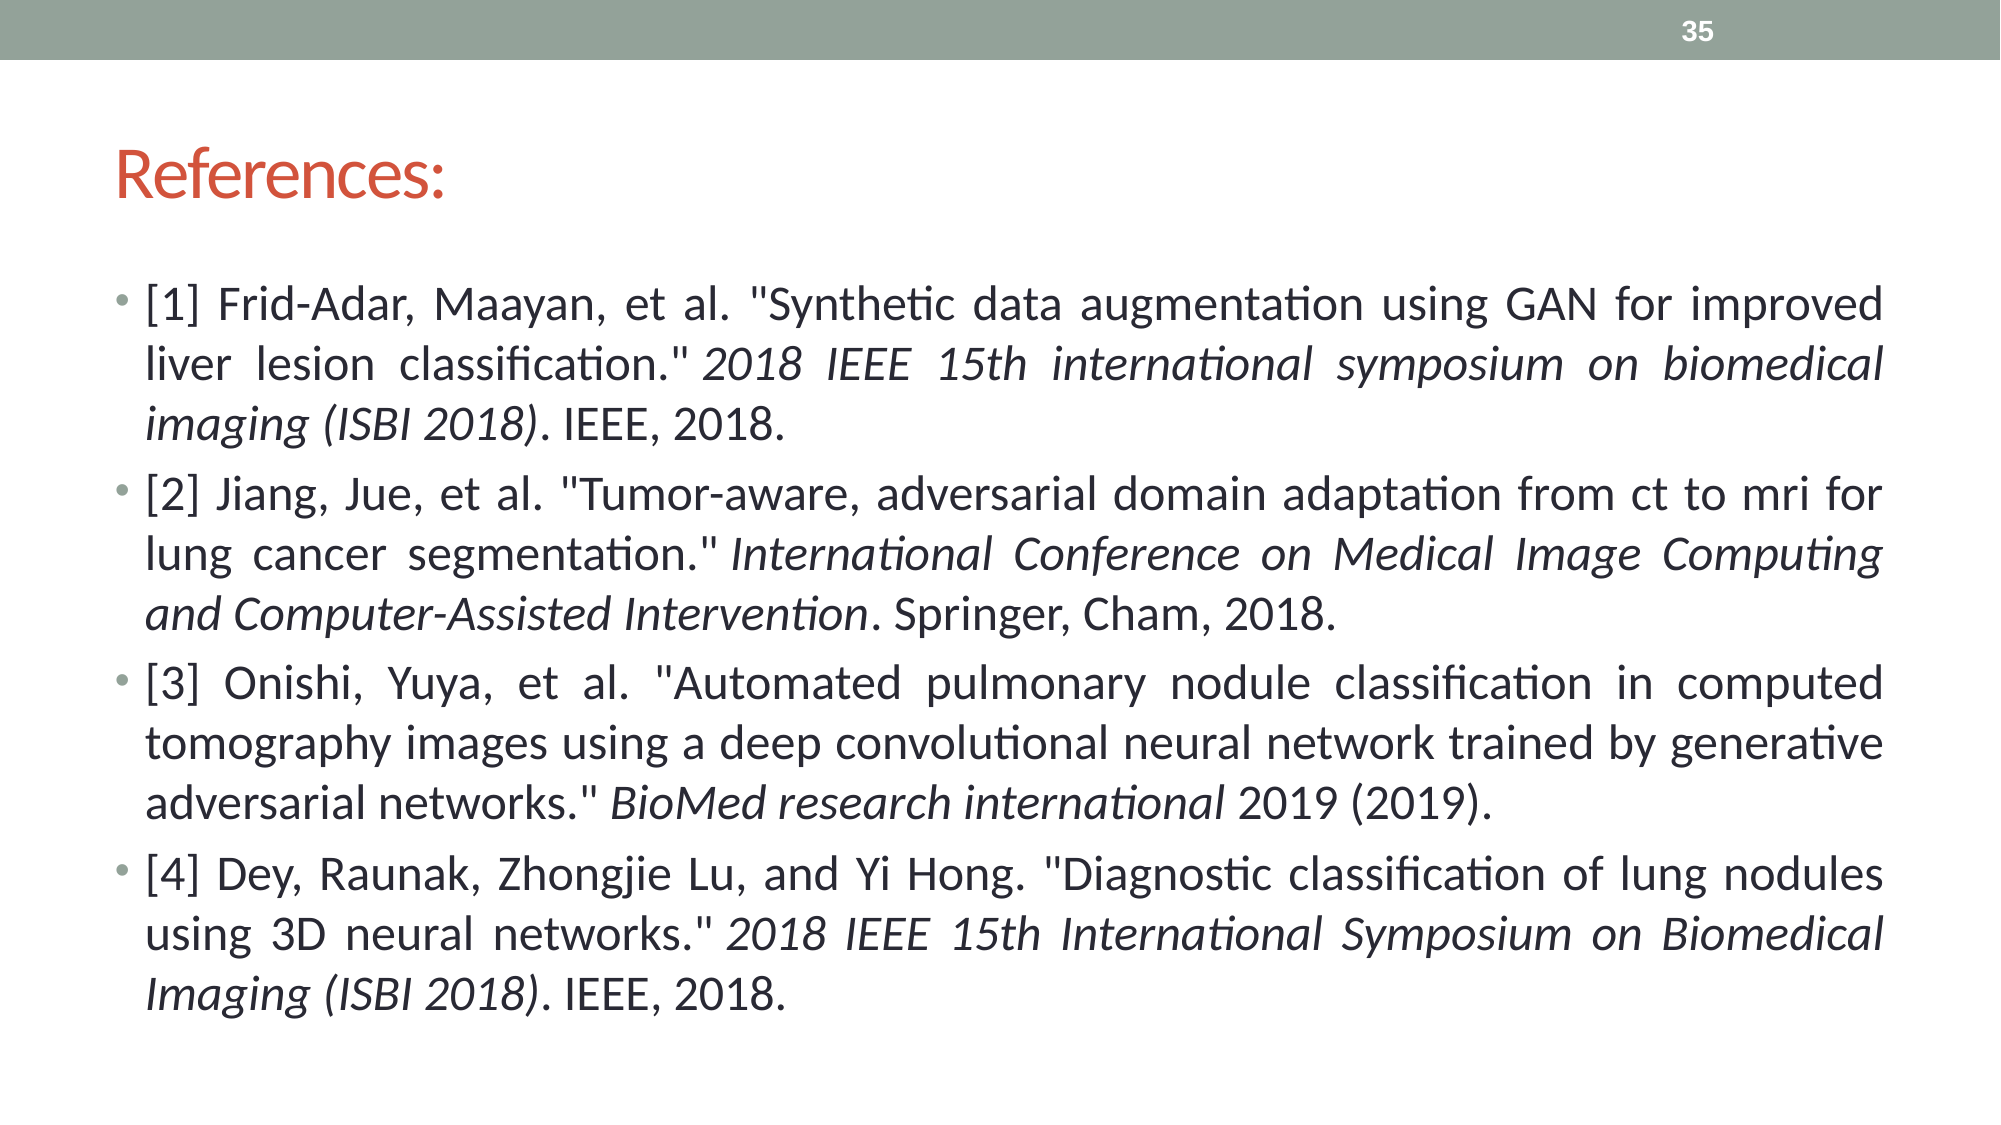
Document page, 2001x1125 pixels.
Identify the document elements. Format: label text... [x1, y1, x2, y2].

list [1] Frid-Adar, Maayan, et al. "Synthetic data augmentation using GAN for improved liver lesion classification." 2018 IEEE 15th international symposium on biomedical imaging (ISBI 2018). IEEE, 2018. [2] Jiang, Jue, et al. "Tumor-aware, adversarial domain adaptation from ct to mri for lung cancer segmentation." International Conference on Medical Image Computing and Computer-Assisted Intervention. Springer, Cham, 2018. [3] Onishi, Yuya, et al. "Automated pulmonary nodule classification in computed tomography images using a deep convolutional neural network trained by generative adversarial networks." BioMed research international 2019 (2019). [4] Dey, Raunak, Zhongjie Lu, and Yi Hong. "Diagnostic classification of lung nodules using 3D neural networks." 2018 IEEE 15th International Symposium on Biomedical Imaging (ISBI 2018). IEEE, 2018. [99, 262, 1900, 1063]
title References: [99, 87, 1900, 250]
slide_number 35 [1666, 3, 1900, 57]
